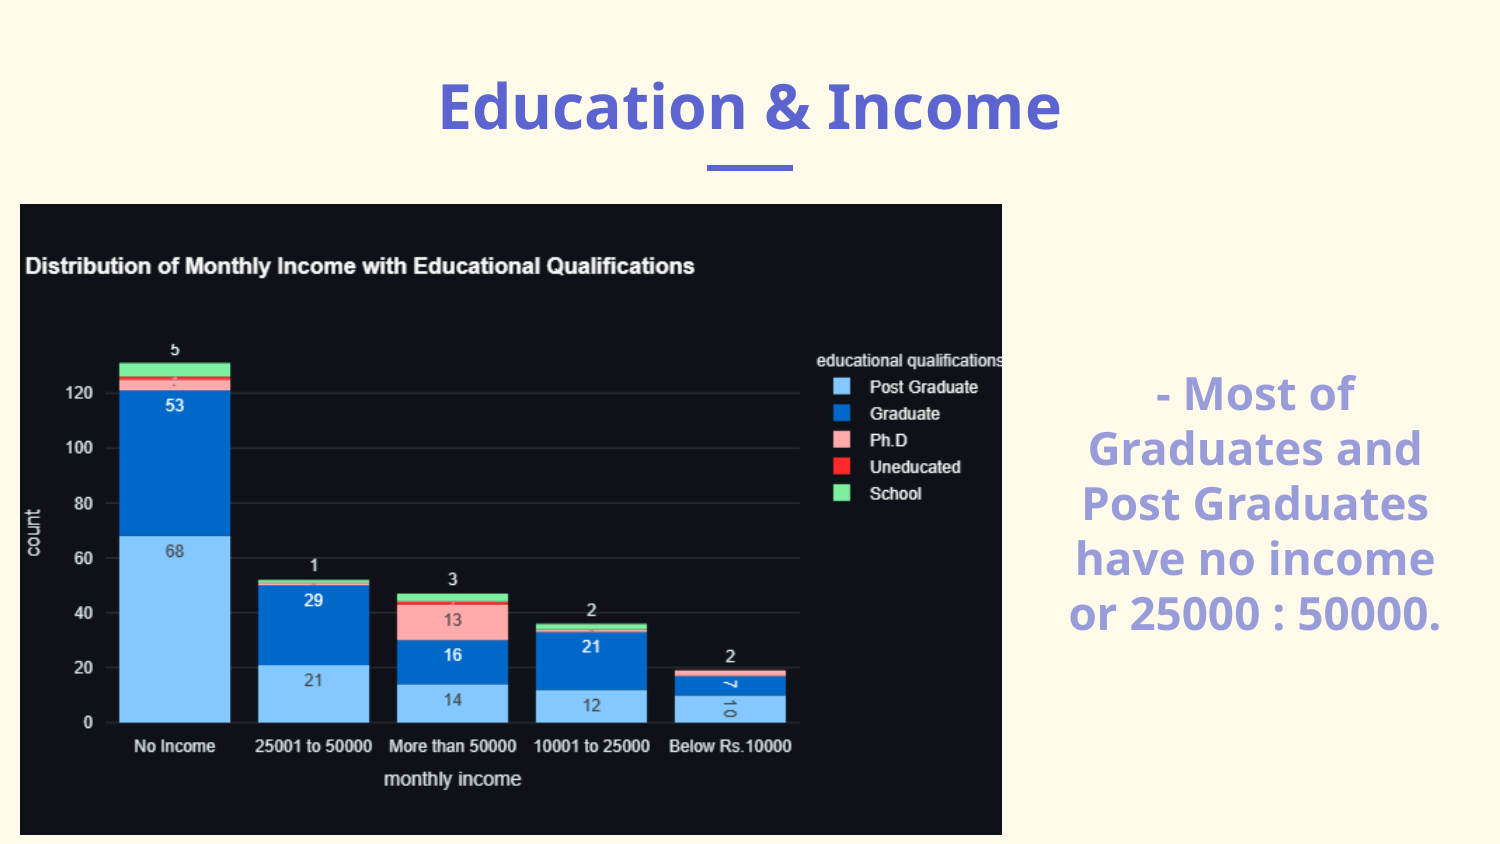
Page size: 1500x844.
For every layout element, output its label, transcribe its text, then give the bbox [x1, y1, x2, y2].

picture [20, 204, 1002, 836]
title - Most of Graduates and Post Graduates have no income or 25000 : 50000. [1031, 350, 1480, 690]
title Education & Income [116, 33, 1383, 157]
